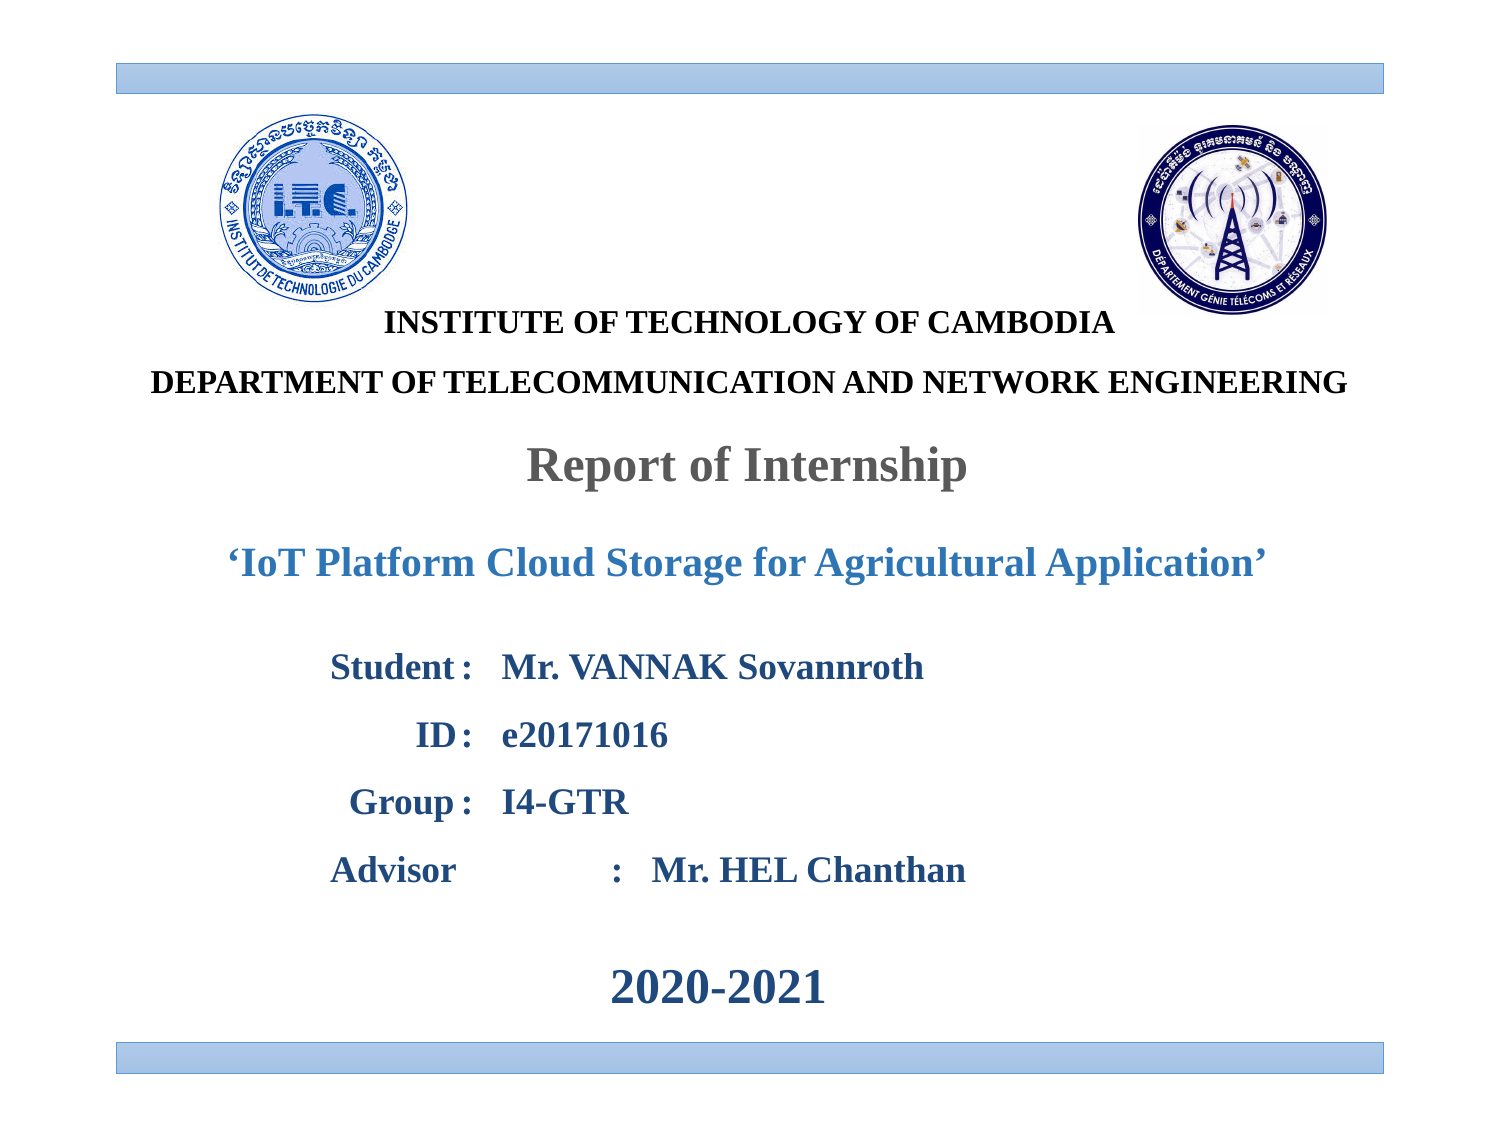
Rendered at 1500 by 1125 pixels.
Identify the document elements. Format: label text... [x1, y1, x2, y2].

text_box ‘IoT Platform Cloud Storage for Agricultural Application’ [168, 527, 1327, 593]
text_box Report of Internship [267, 423, 1228, 499]
text_box INSTITUTE OF TECHNOLOGY OF CAMBODIA DEPARTMENT OF TELECOMMUNICATION AND NETWORK ENGINEERING [129, 272, 1371, 454]
text_box [116, 1042, 1384, 1074]
picture [1138, 125, 1327, 315]
text_box 2020-2021 [563, 915, 842, 1021]
text_box [116, 63, 1384, 94]
picture [200, 96, 422, 315]
text_box Student : Mr. VANNAK Sovannroth ID : e20171016 Group : I4-GTR Advisor : Mr. HEL Chanthan [264, 612, 1265, 942]
